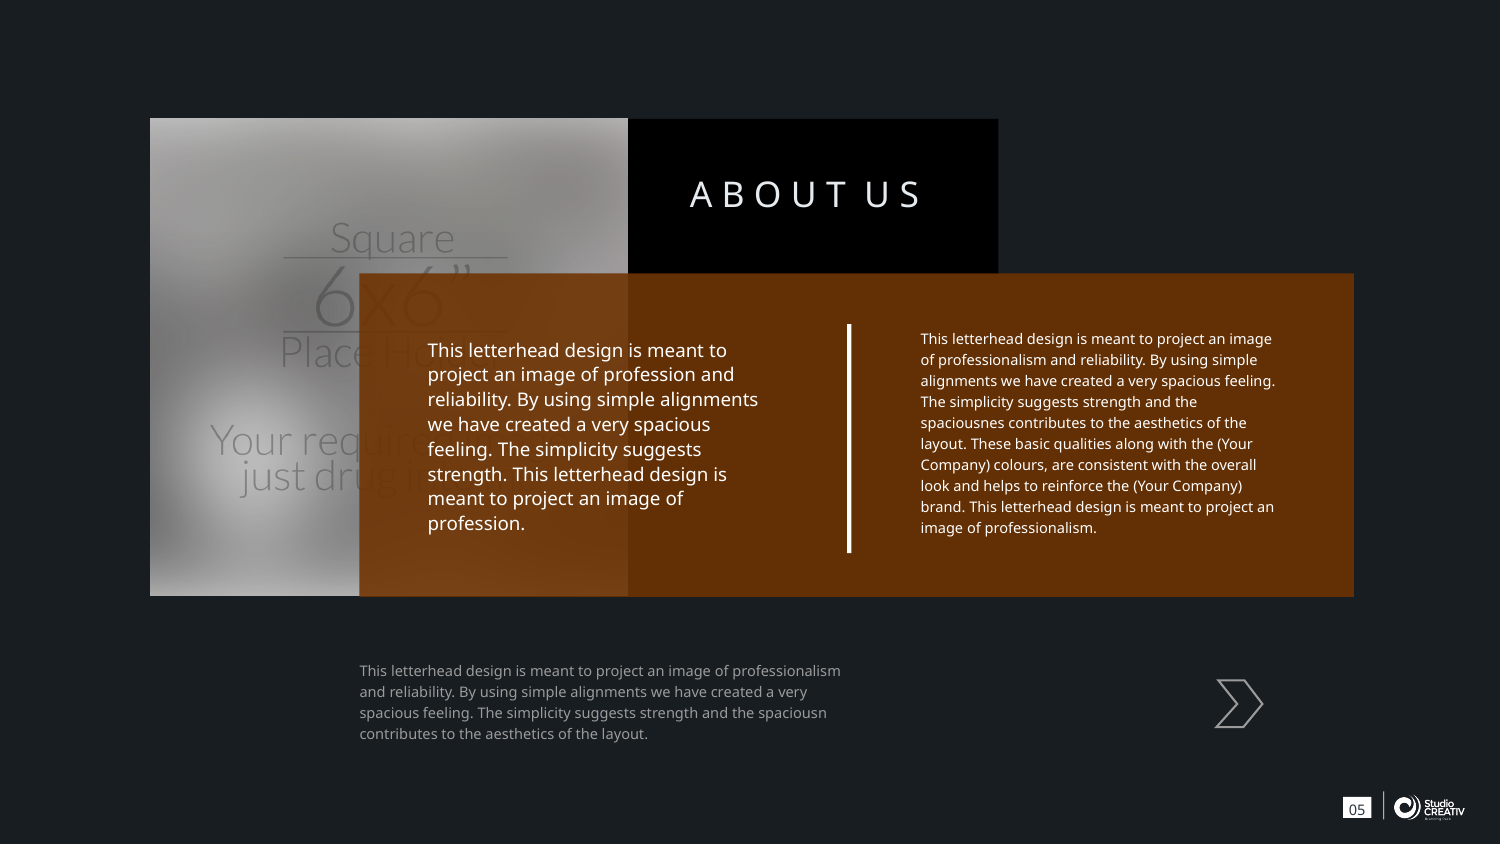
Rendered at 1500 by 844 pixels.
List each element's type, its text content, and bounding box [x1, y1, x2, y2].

text_box [632, 273, 1354, 597]
text_box [628, 118, 999, 273]
text_box This letterhead design is meant to project an image of professionalism and reliability. By using simple alignments we have created a very spacious feeling. The simplicity suggests strength and the spaciousnes contributes to the aesthetics of the layout. These basic qualities along with the (Your Company) colours, are consistent with the overall look and helps to reinforce the (Your Company) brand. This letterhead design is meant to project an image of professionalism. [920, 326, 1284, 536]
text_box This letterhead design is meant to project an image of professionalism and reliability. By using simple alignments we have created a very spacious feeling. The simplicity suggests strength and the spaciousn contributes to the aesthetics of the layout. [359, 657, 858, 743]
text_box [1216, 680, 1263, 728]
picture [149, 118, 628, 597]
text_box A B O U T U S [689, 173, 944, 223]
text_box This letterhead design is meant to project an image of profession and reliability. By using simple alignments we have created a very spacious feeling. The simplicity suggests strength. This letterhead design is meant to project an image of profession. [632, 330, 764, 541]
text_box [1339, 791, 1466, 821]
